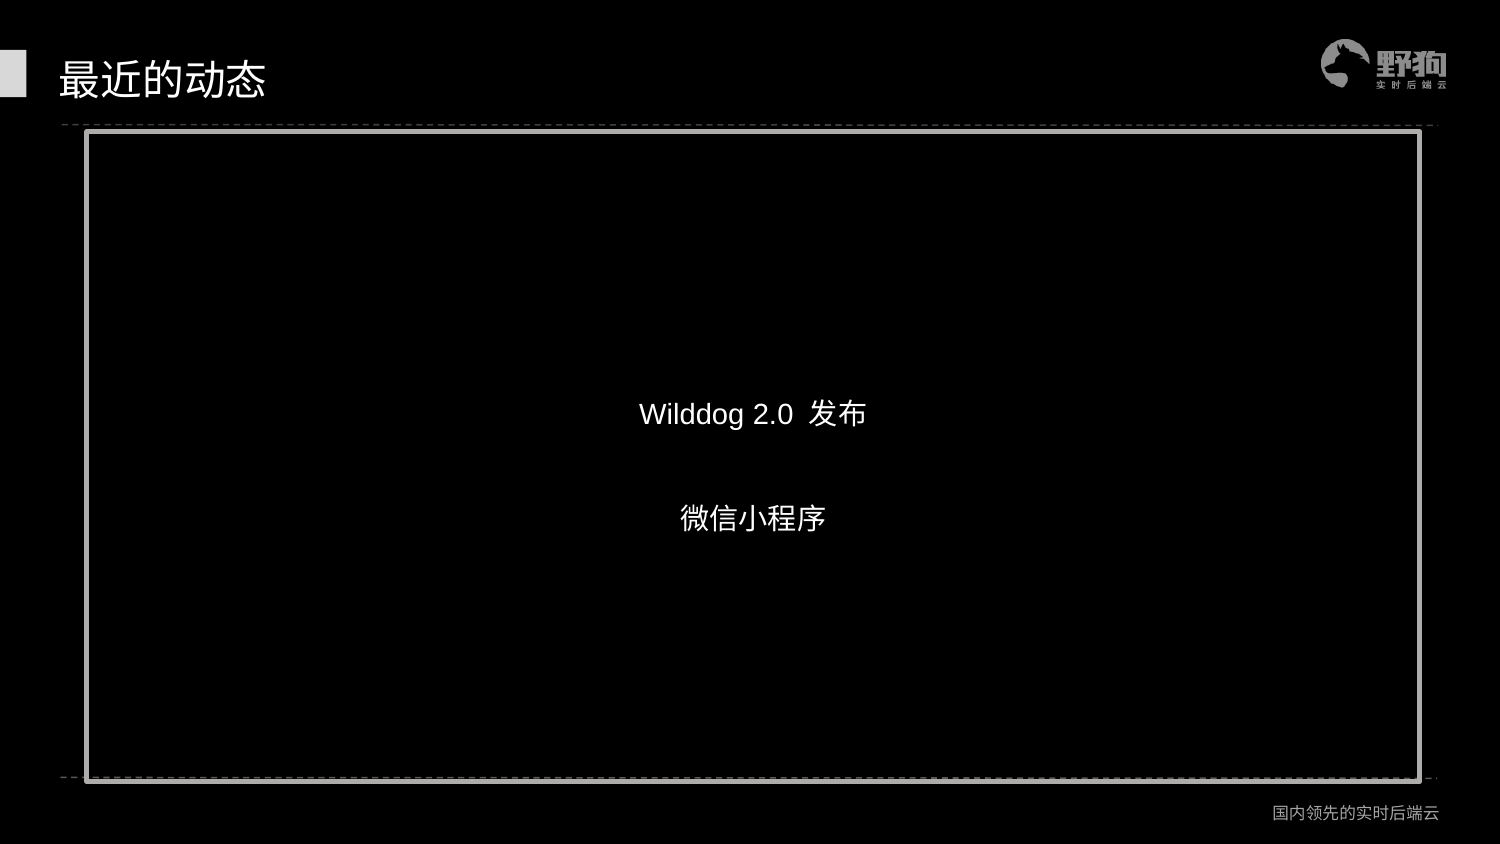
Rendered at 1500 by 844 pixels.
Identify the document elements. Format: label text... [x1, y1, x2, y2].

picture [1324, 39, 1446, 89]
text_box Wilddog 2.0 发布 微信小程序 [86, 131, 1420, 782]
title 最近的动态 [44, 26, 1324, 132]
